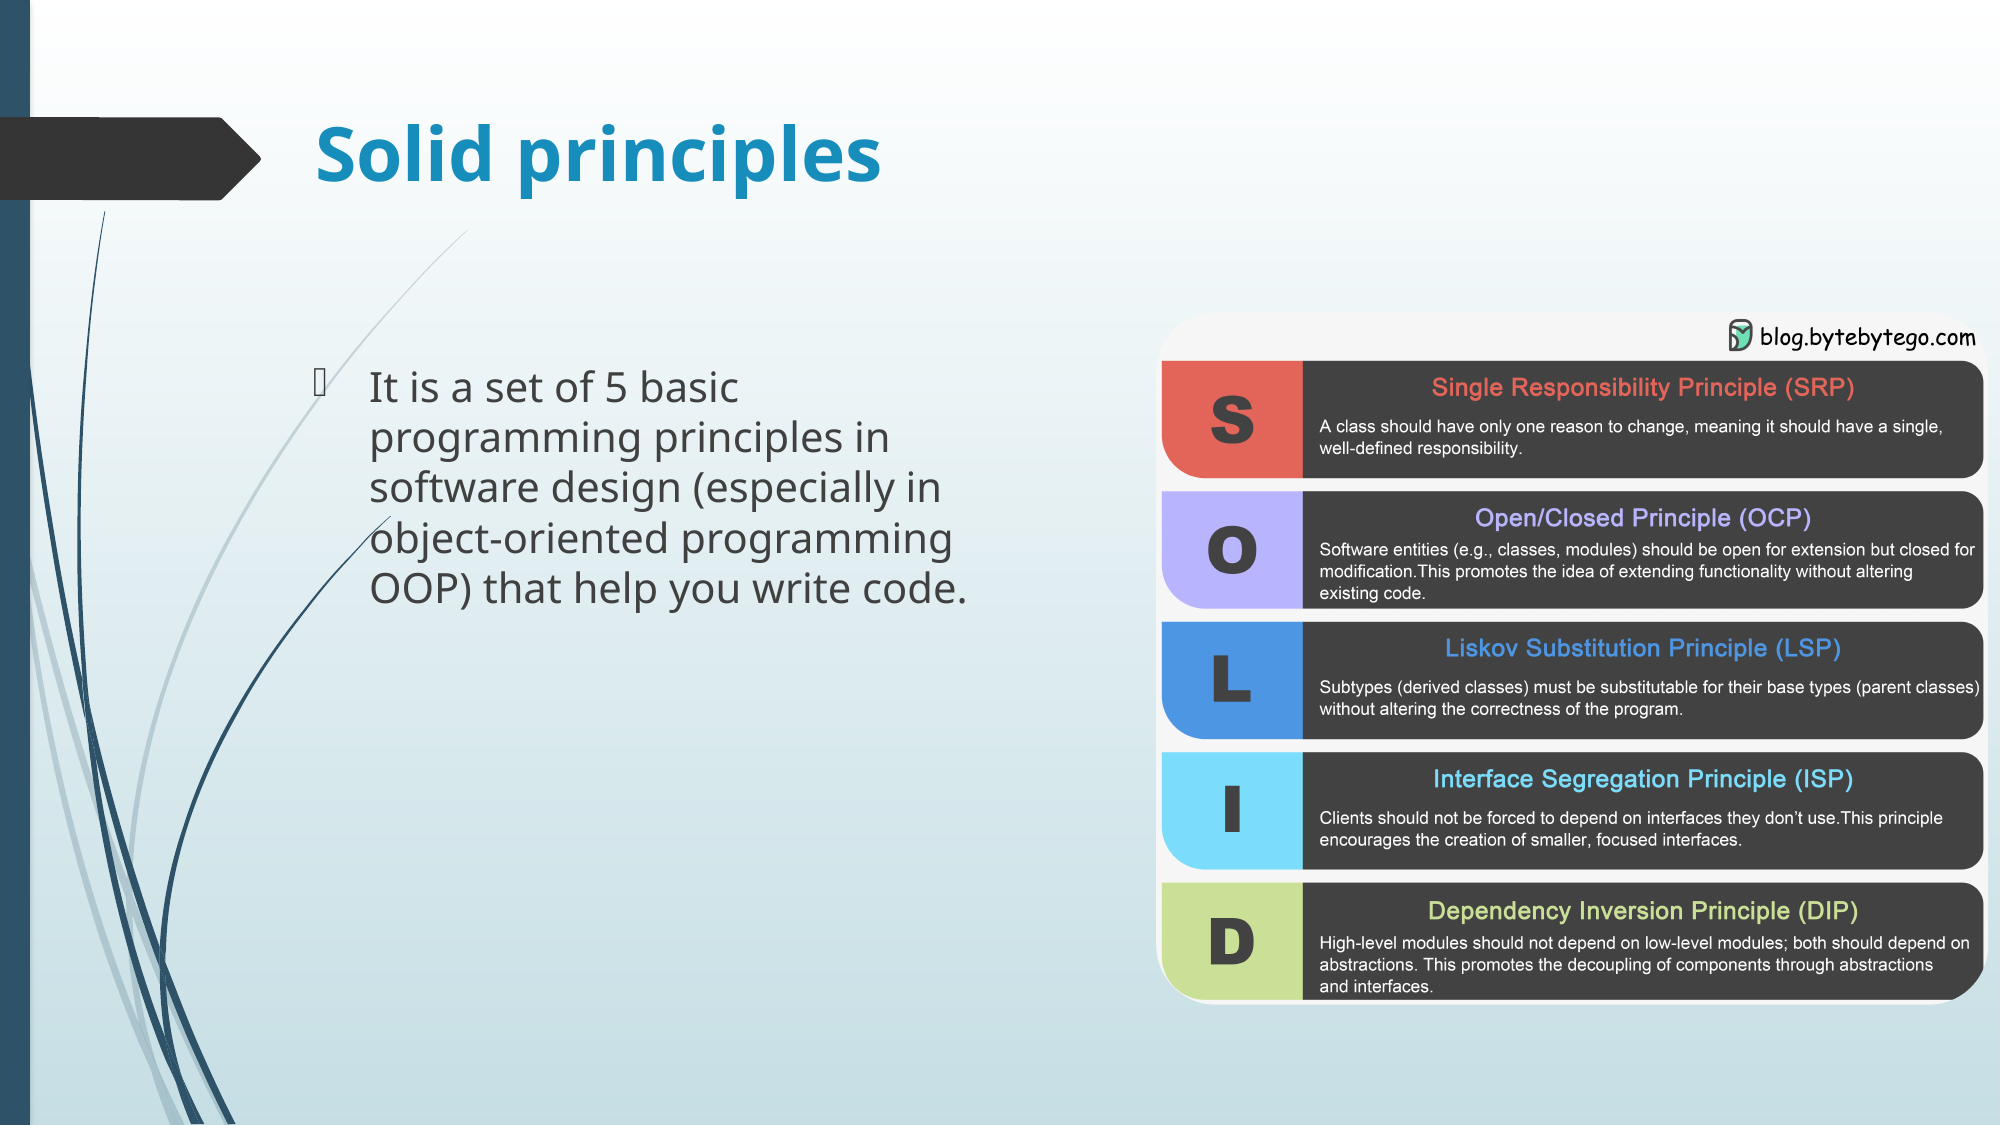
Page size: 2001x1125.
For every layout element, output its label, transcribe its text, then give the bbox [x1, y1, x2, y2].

list It is a set of 5 basic programming principles in software design (especially in object-oriented programming OOP) that help you write code. [297, 353, 1032, 1027]
title Solid principles [300, 98, 1762, 309]
picture [1155, 312, 1989, 1005]
